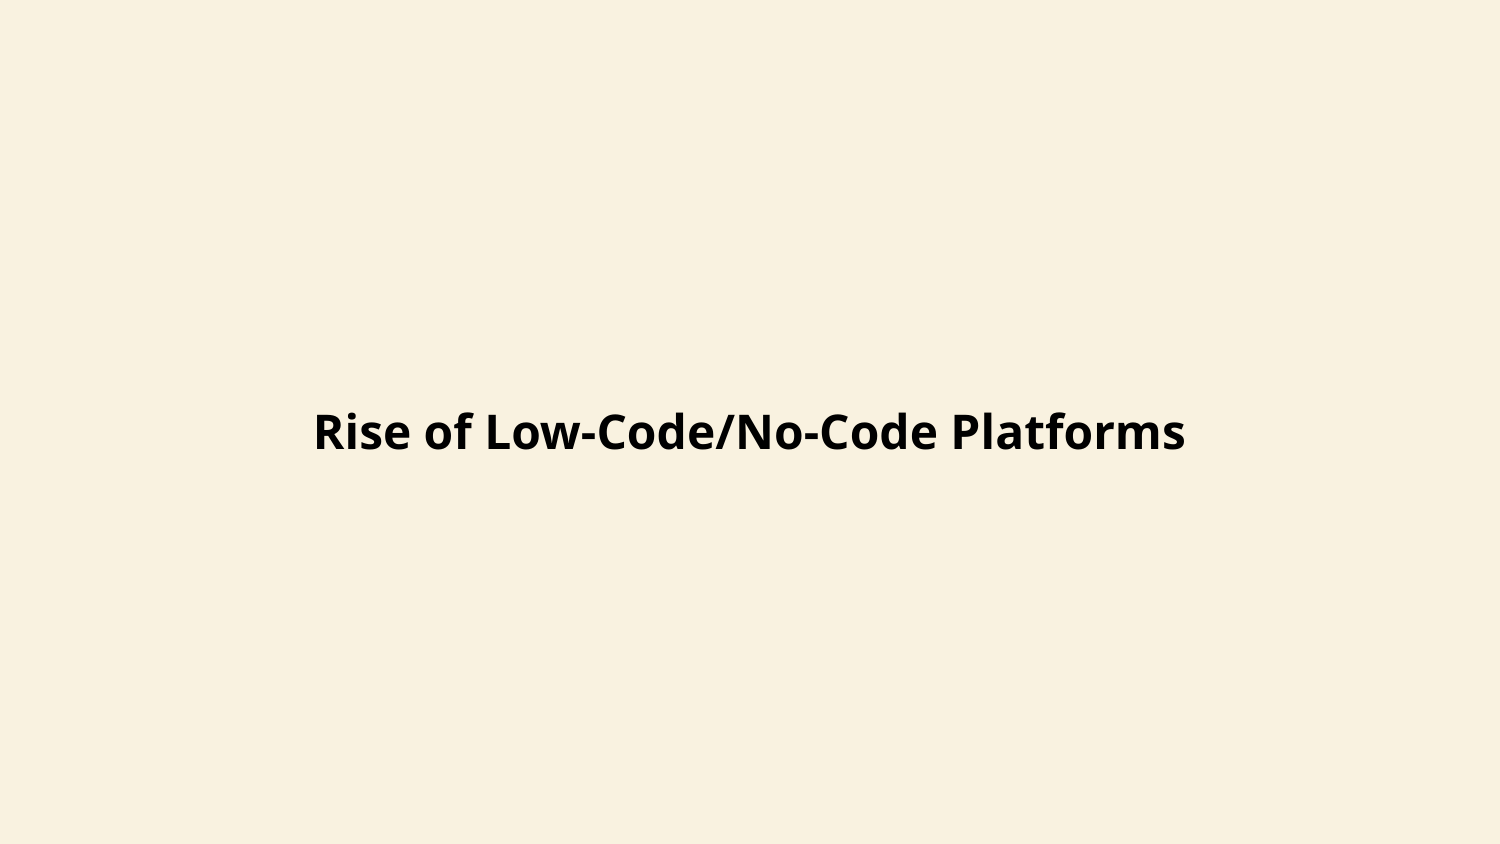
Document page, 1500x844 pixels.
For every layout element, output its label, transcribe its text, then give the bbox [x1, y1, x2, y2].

title Rise of Low-Code/No-Code Platforms [51, 253, 1449, 591]
